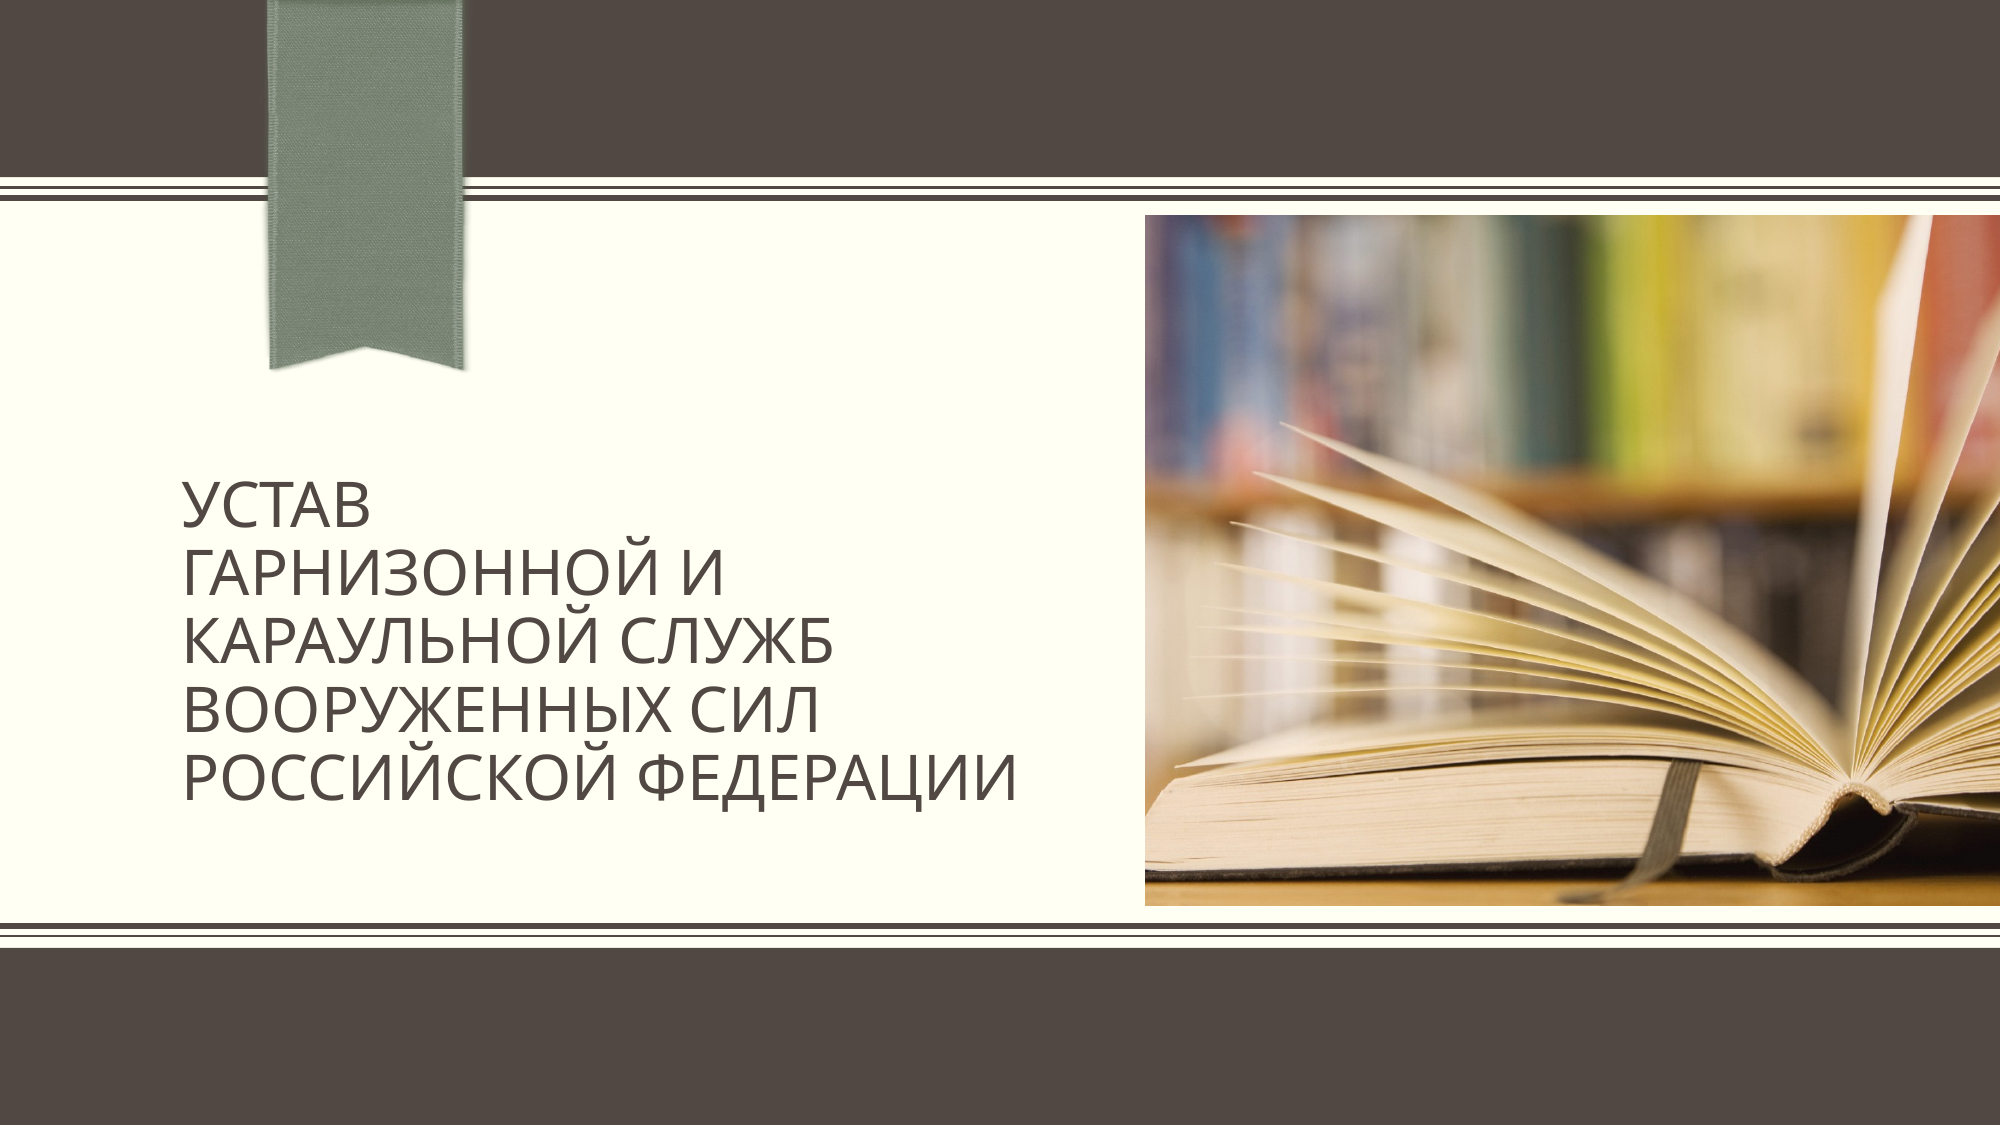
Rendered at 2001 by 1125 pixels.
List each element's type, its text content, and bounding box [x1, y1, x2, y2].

title УСТАВ ГАРНИЗОННОЙ И КАРАУЛЬНОЙ СЛУЖБ ВООРУЖЕННЫХ СИЛ РОССИЙСКОЙ ФЕДЕРАЦИИ [181, 461, 1072, 826]
picture [1145, 214, 2000, 906]
